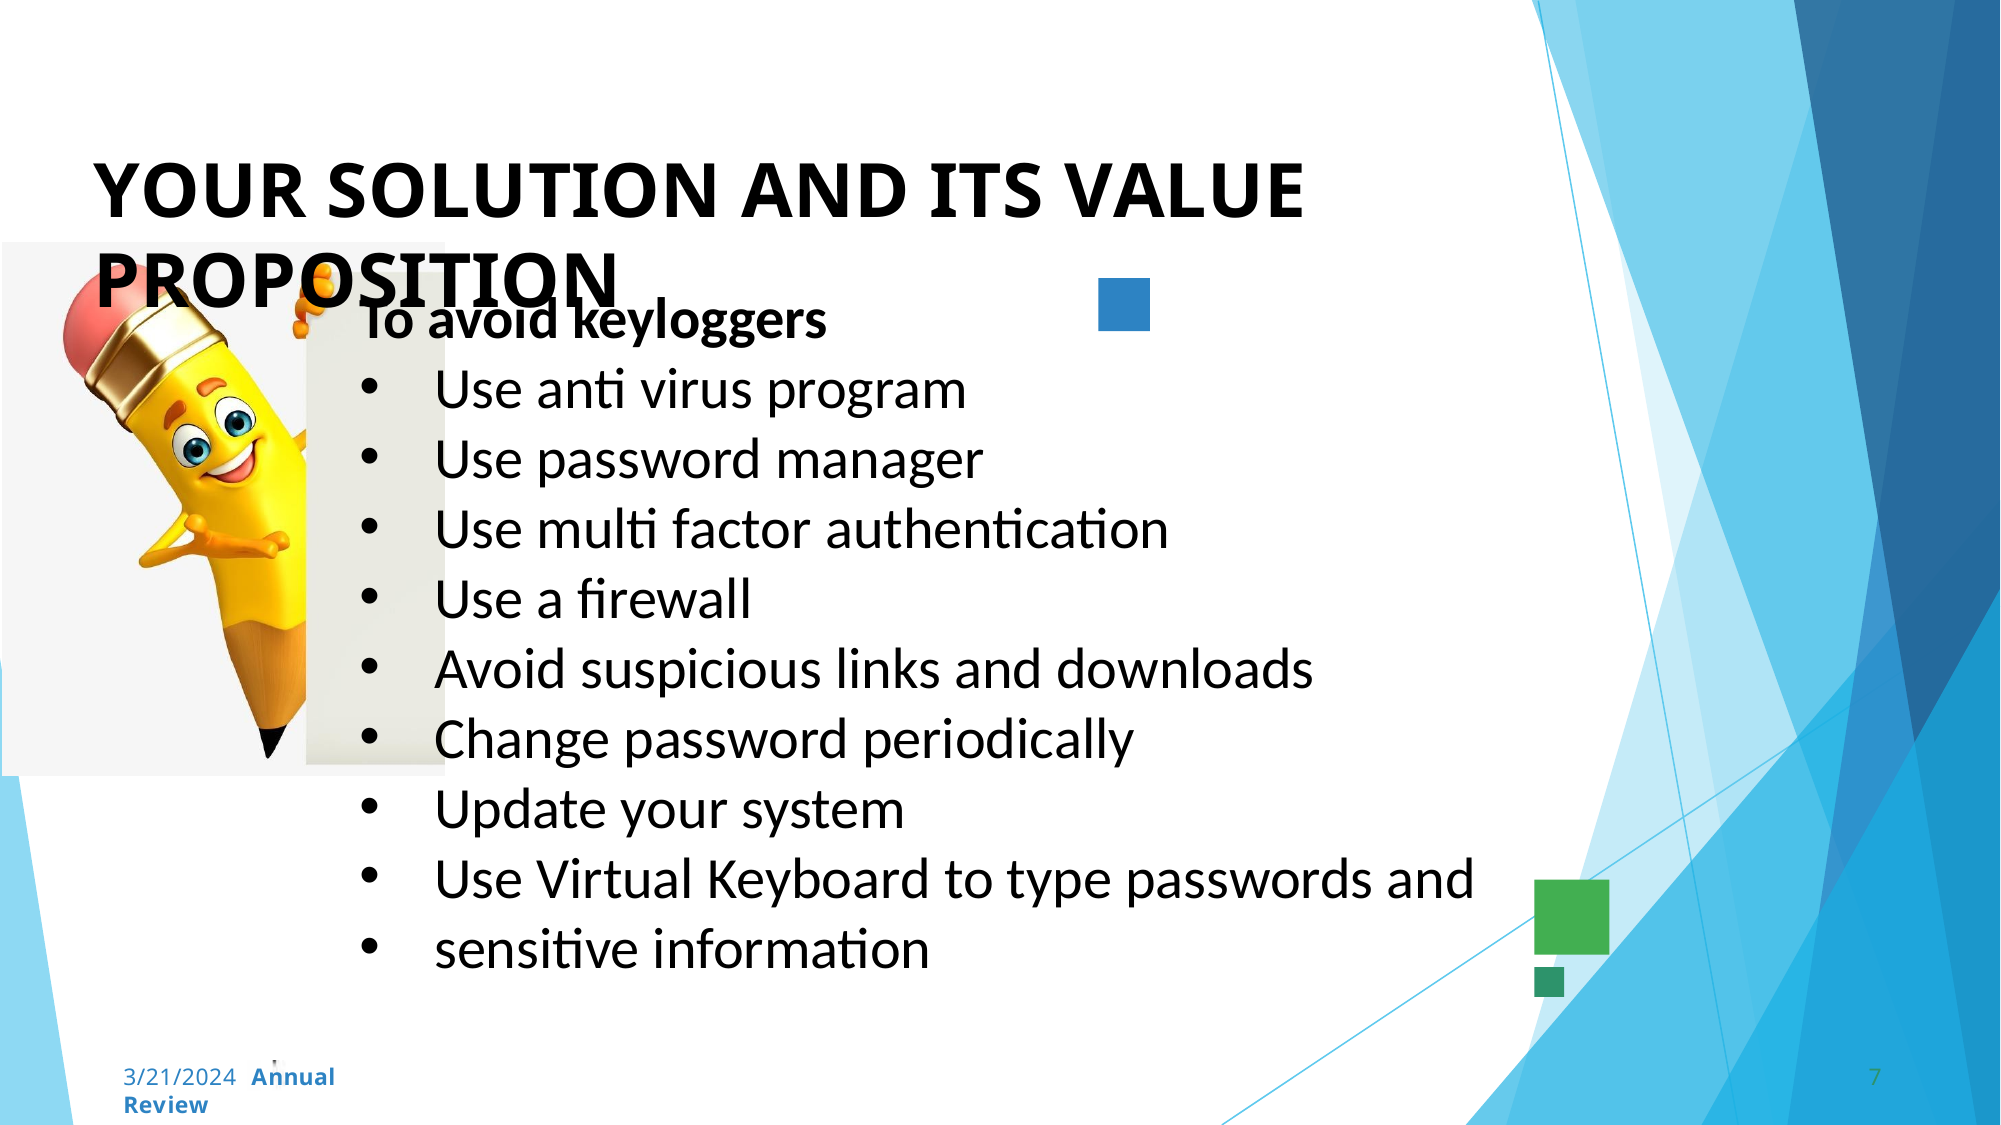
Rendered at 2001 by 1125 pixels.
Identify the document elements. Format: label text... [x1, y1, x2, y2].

picture [2, 242, 446, 776]
text_box [1534, 967, 1565, 997]
title YOUR SOLUTION AND ITS VALUE PROPOSITION [91, 140, 1694, 331]
text_box 3/21/2024 Annual Review [121, 1103, 417, 1118]
picture [110, 1060, 463, 1094]
slide_number 7 [1862, 1061, 1888, 1125]
text_box [1534, 879, 1610, 955]
text_box To avoid keyloggers Use anti virus program Use password manager Use multi factor authentication Use a firewall Avoid suspicious links and downloads Change password periodically Update your system Use Virtual Keyboard to type passwords and sensitive information [344, 272, 1505, 1058]
